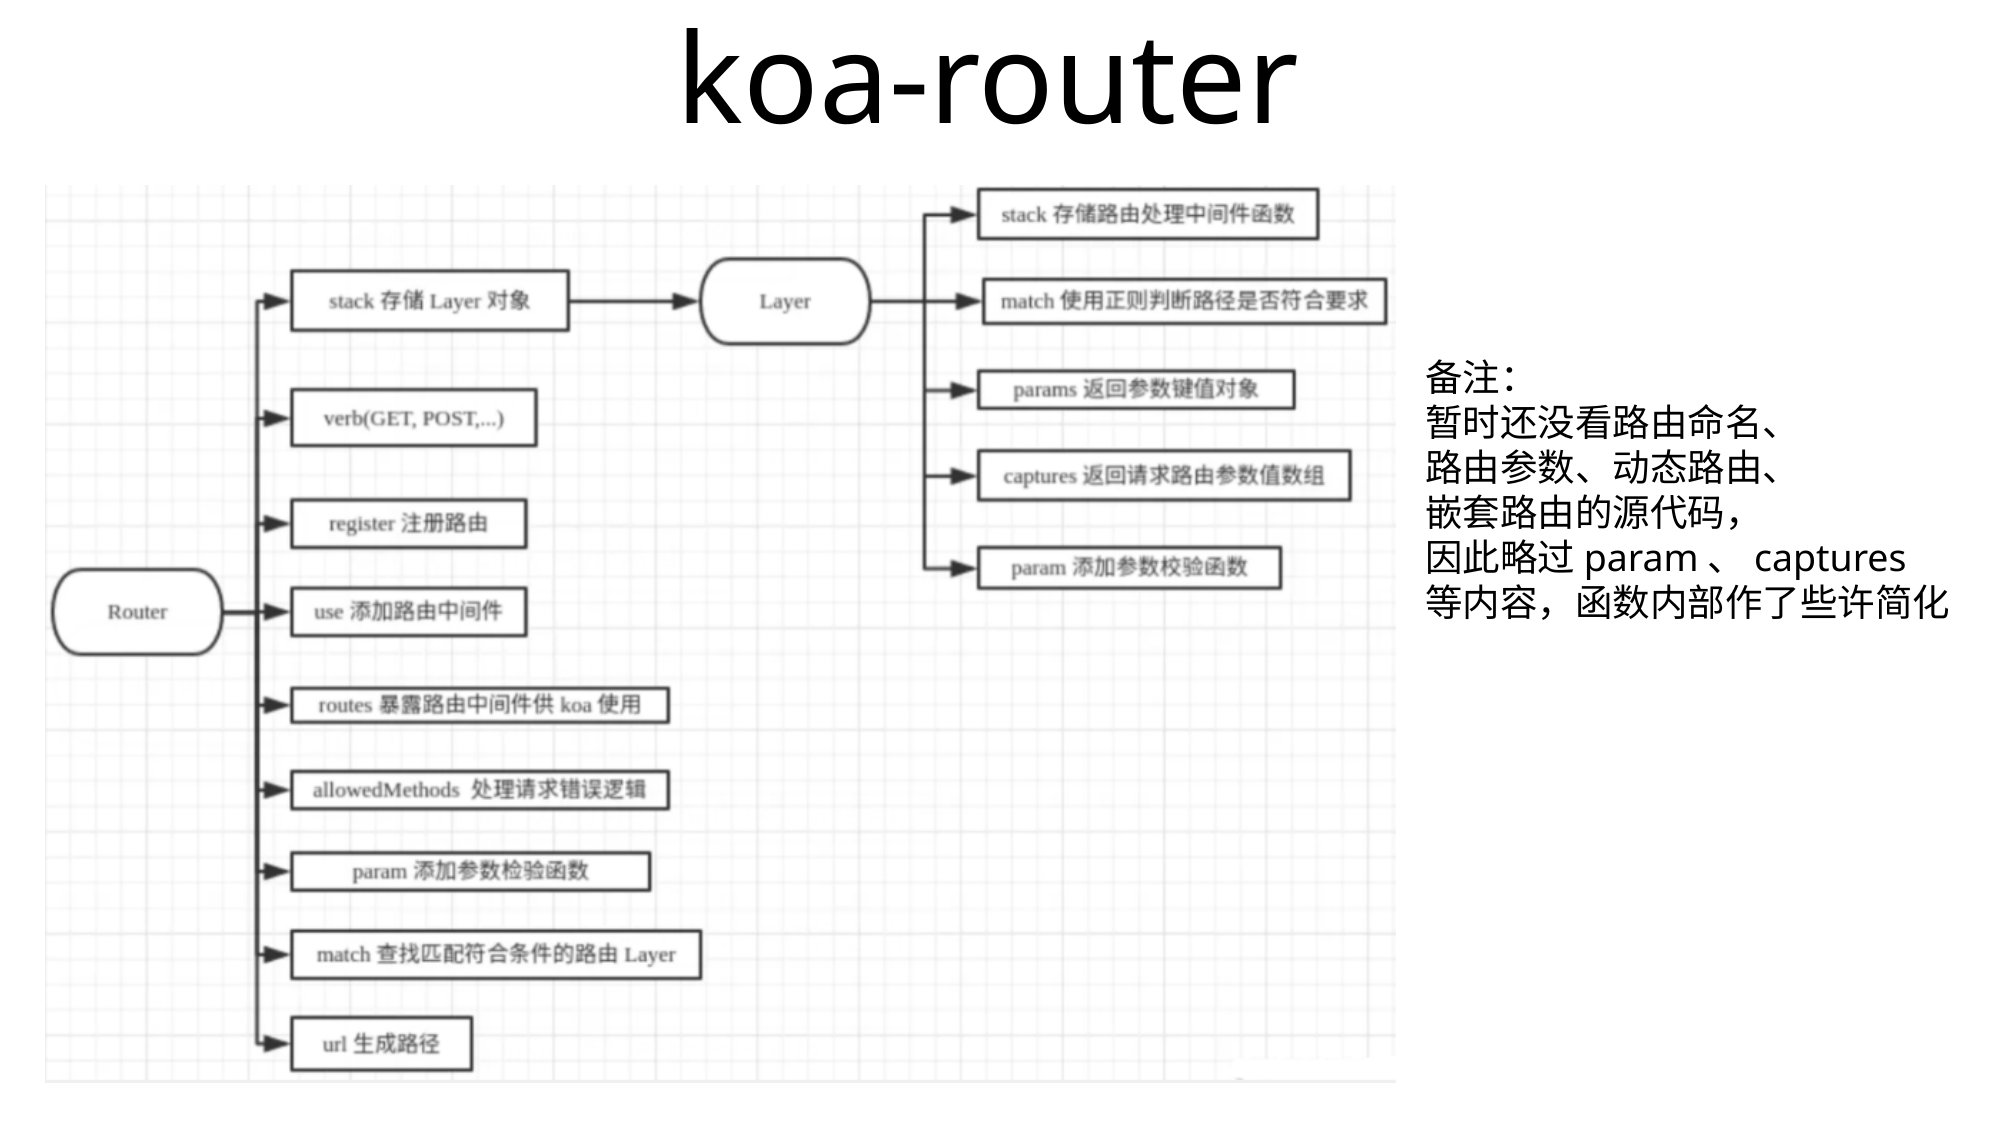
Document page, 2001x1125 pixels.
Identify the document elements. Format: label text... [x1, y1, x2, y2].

picture [45, 185, 1396, 1083]
text_box 备注： 暂时还没看路由命名、 路由参数、动态路由、 嵌套路由的源代码， 因此略过param、captures 等内容，函数内部作了些许简化 [1410, 346, 1966, 631]
title koa-router [238, 0, 1739, 158]
